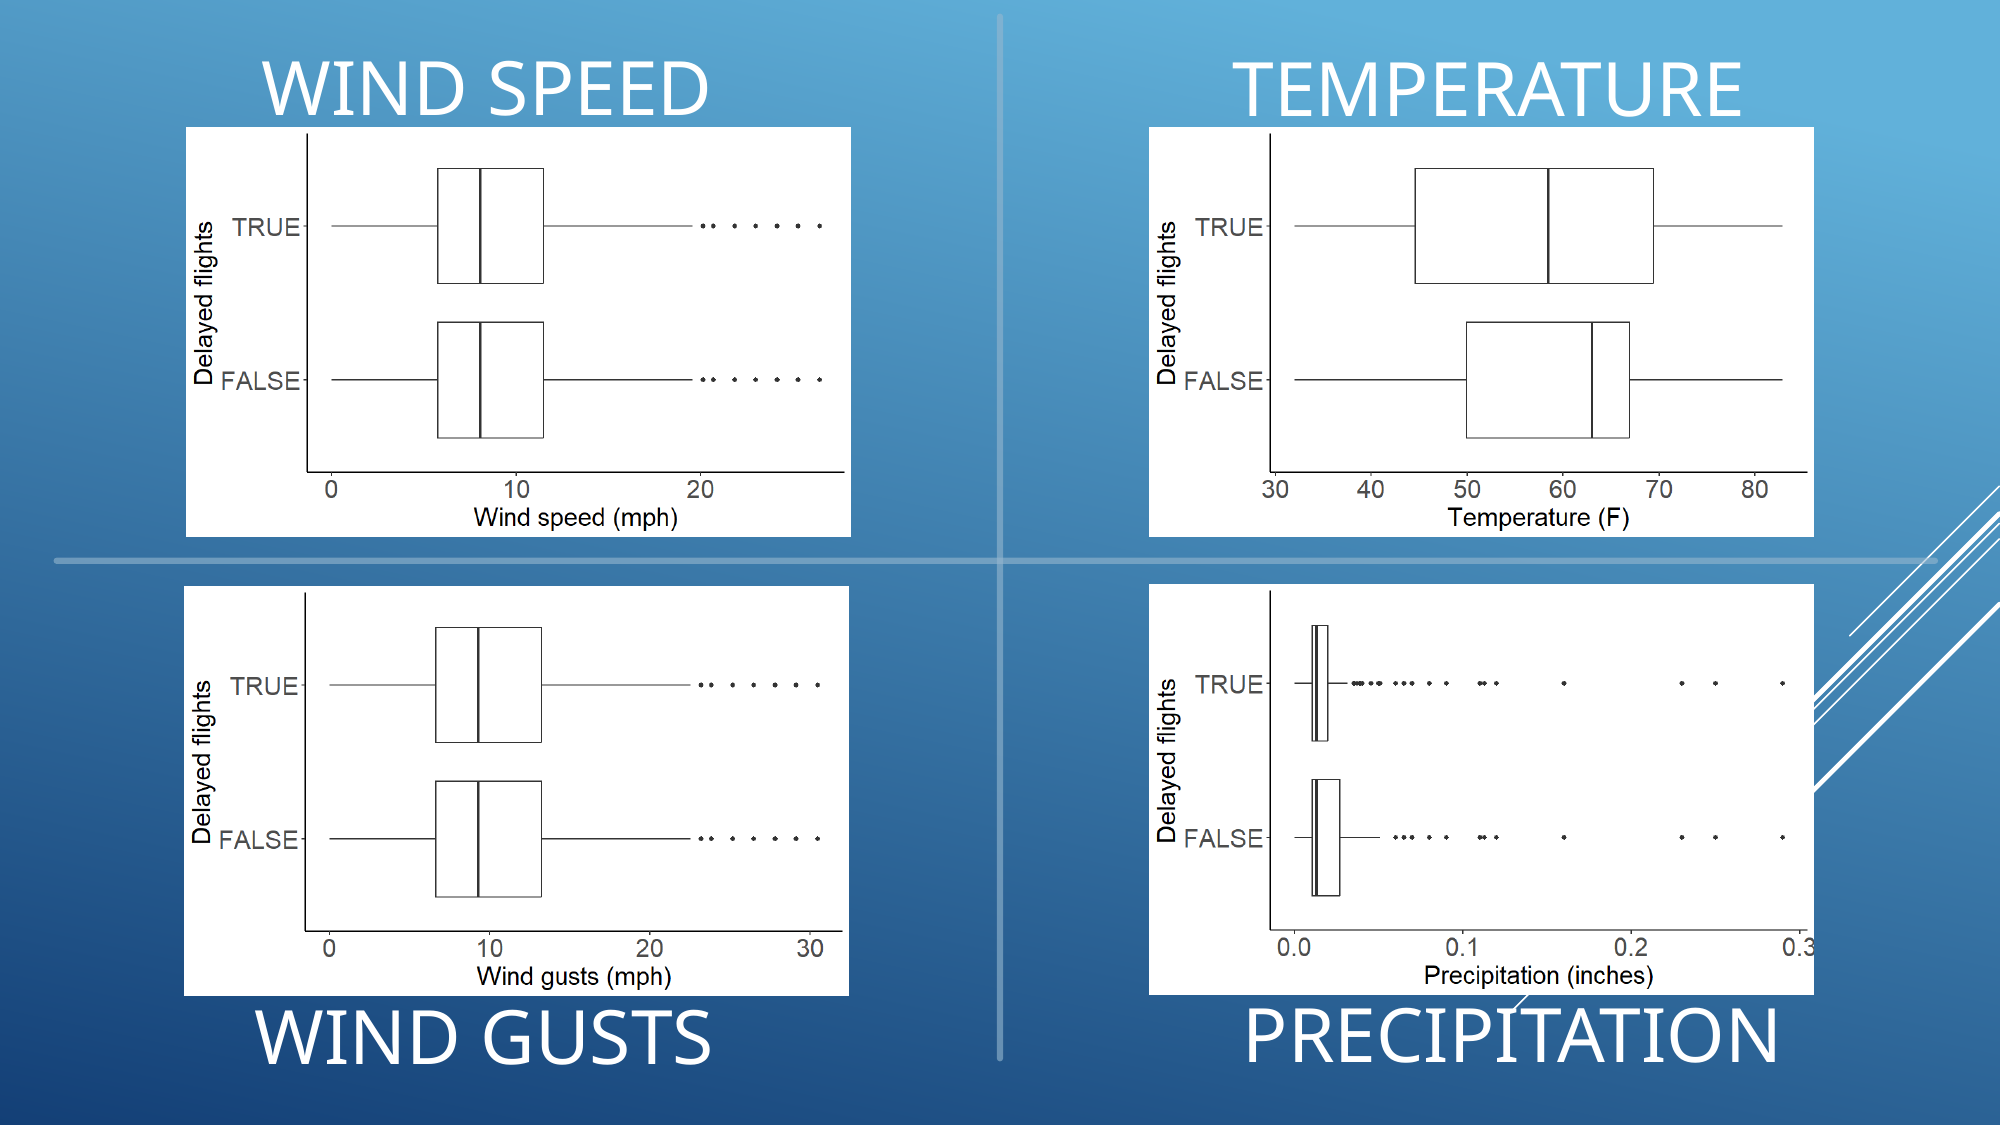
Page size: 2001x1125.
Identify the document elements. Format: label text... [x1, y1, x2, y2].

picture [1149, 584, 1814, 995]
title Wind speed [246, 0, 911, 209]
picture [186, 126, 851, 538]
text_box temperature [1217, 0, 1882, 210]
text_box Precipitation [1227, 909, 1892, 1125]
text_box Wind gusts [239, 911, 904, 1125]
picture [1149, 126, 1814, 538]
picture [184, 585, 849, 997]
